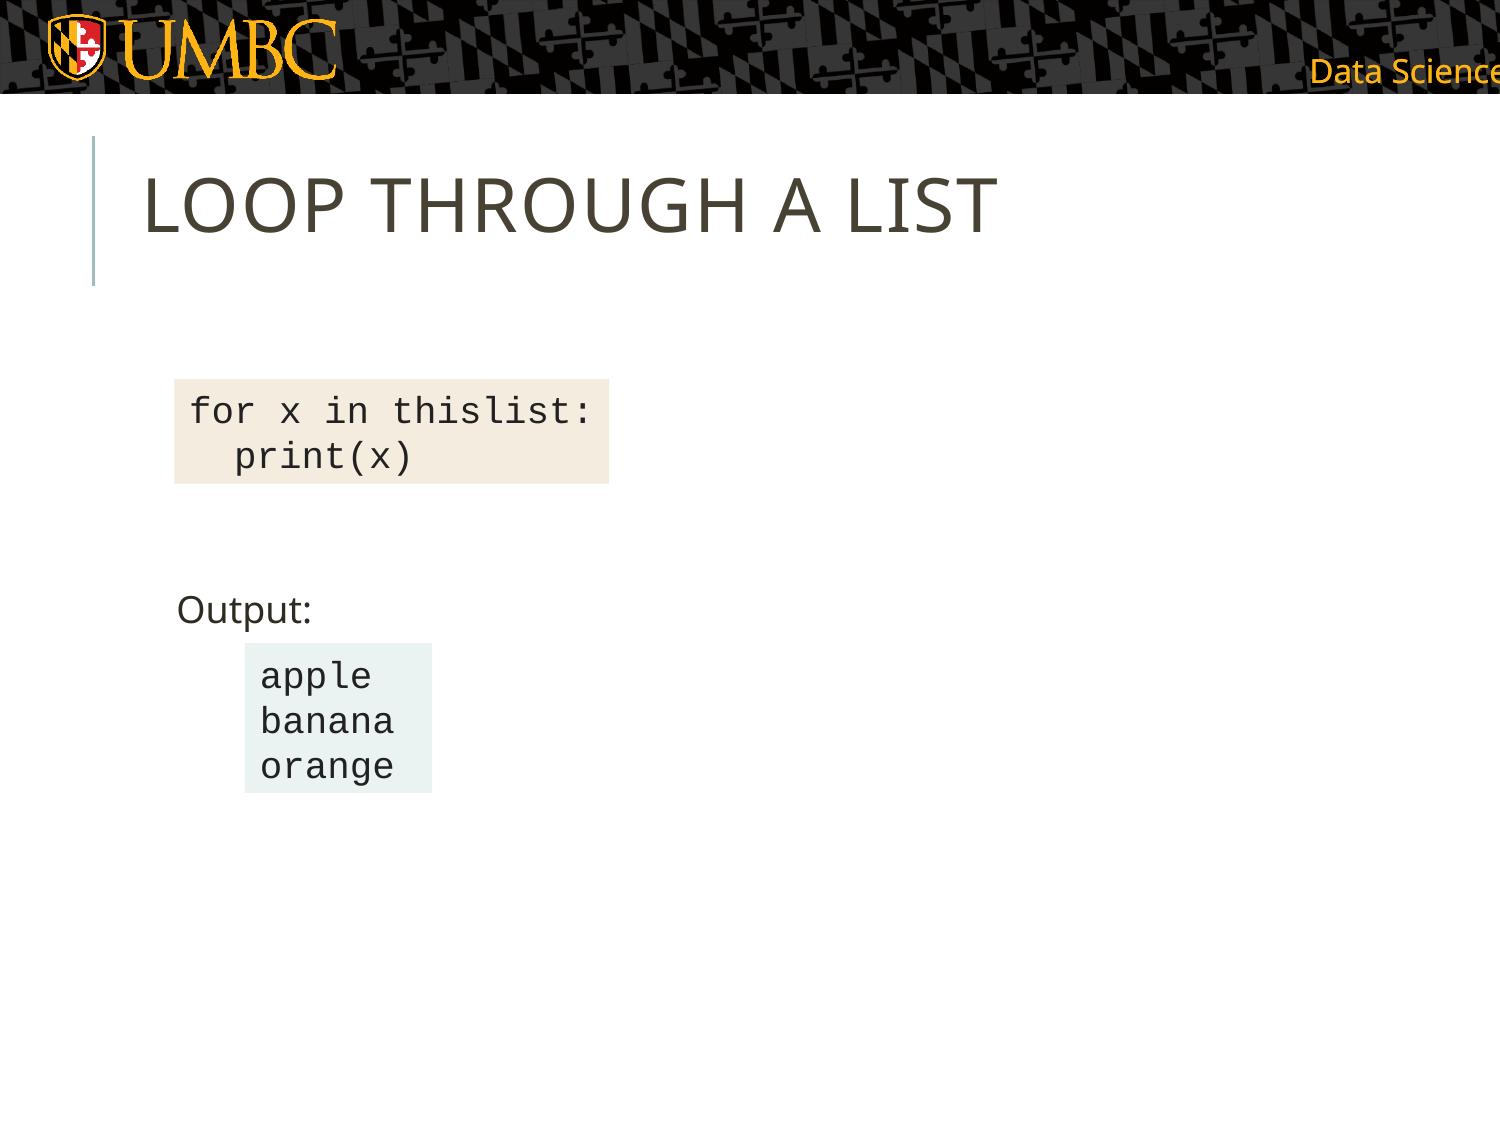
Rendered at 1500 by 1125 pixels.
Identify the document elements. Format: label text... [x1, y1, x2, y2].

text_box for x in thislist: print(x) [174, 379, 610, 484]
title Loop Through a List [126, 135, 1322, 286]
picture [0, 0, 1500, 94]
text_box Output: [161, 578, 327, 639]
text_box apple banana orange [244, 643, 433, 793]
